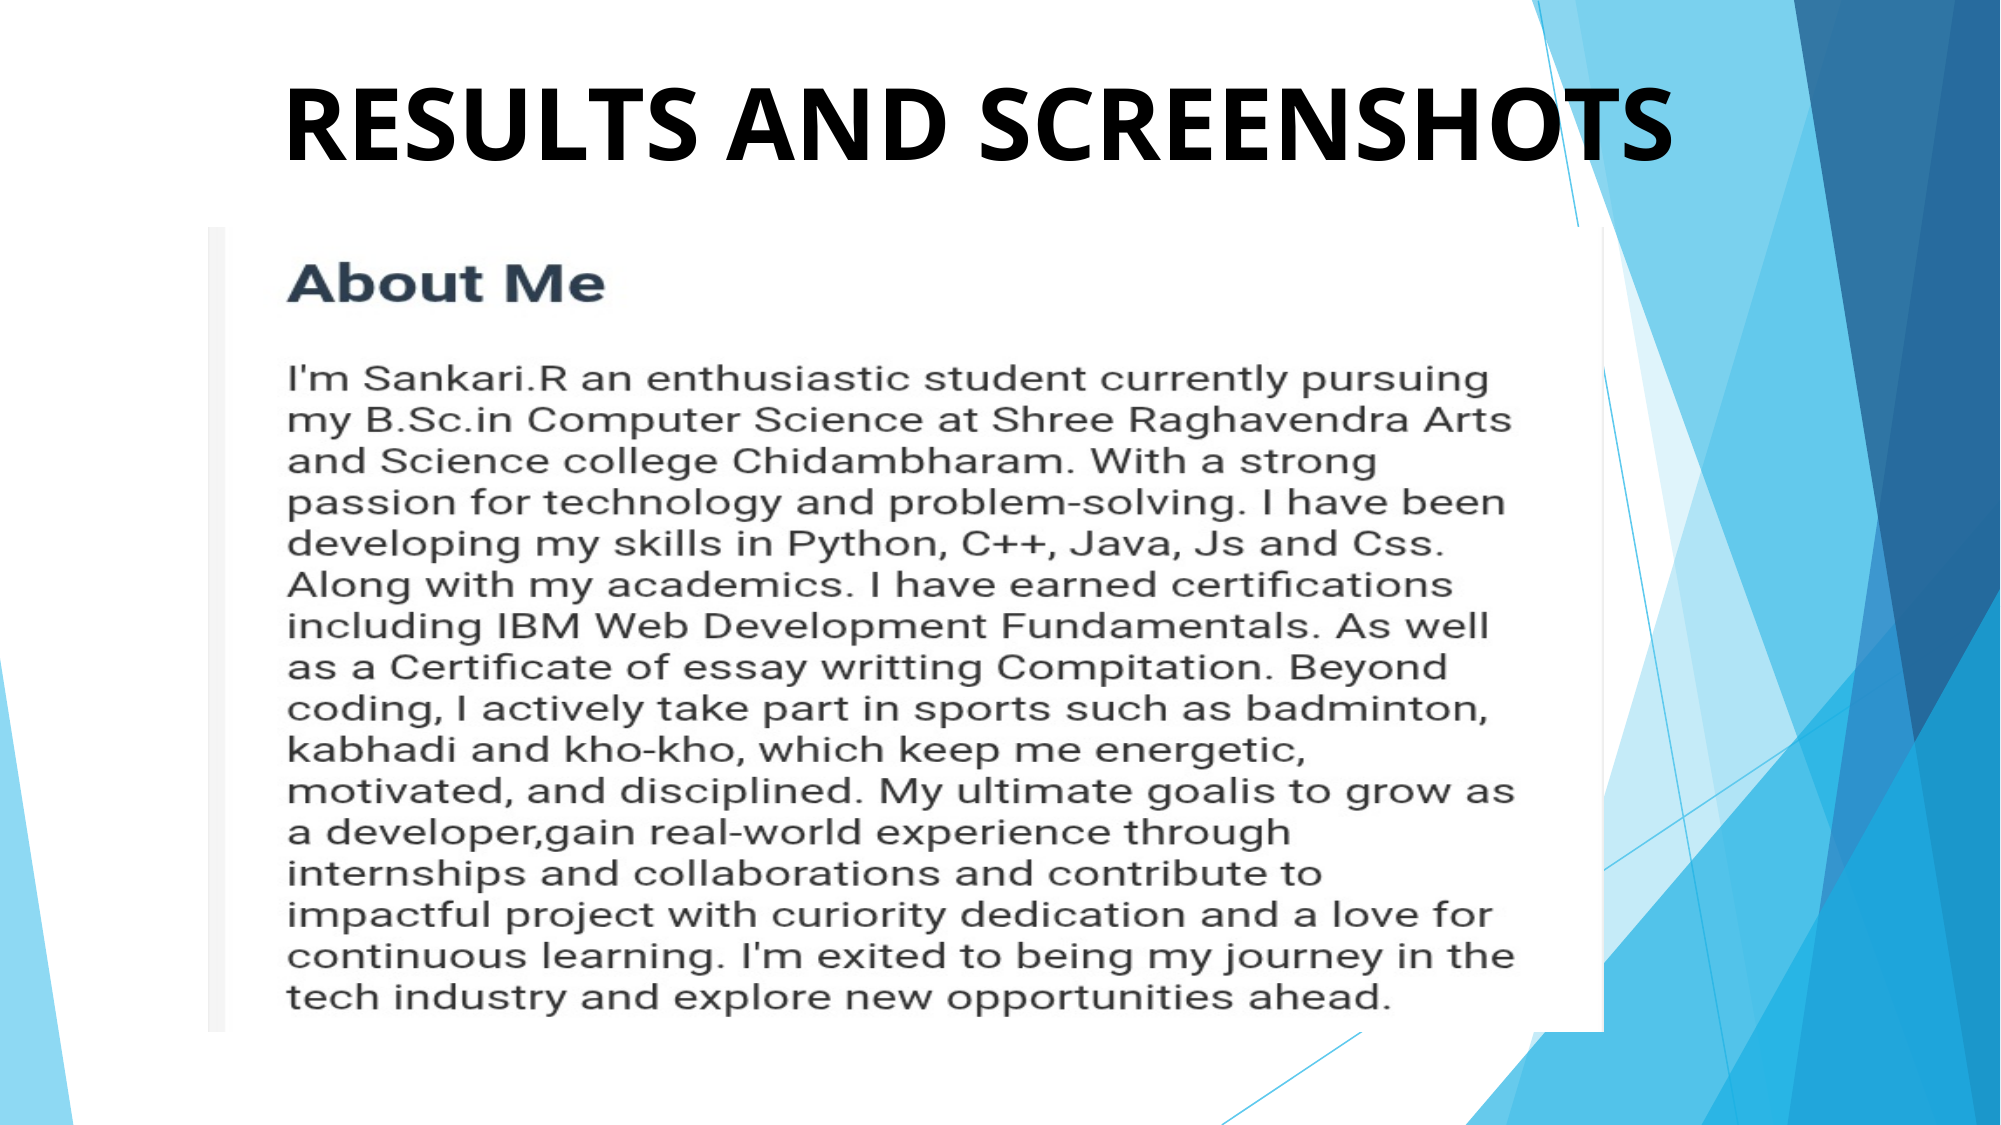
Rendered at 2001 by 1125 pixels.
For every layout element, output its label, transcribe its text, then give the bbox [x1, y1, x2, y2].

title RESULTS AND SCREENSHOTS [280, 60, 2000, 180]
picture [207, 227, 1605, 1033]
